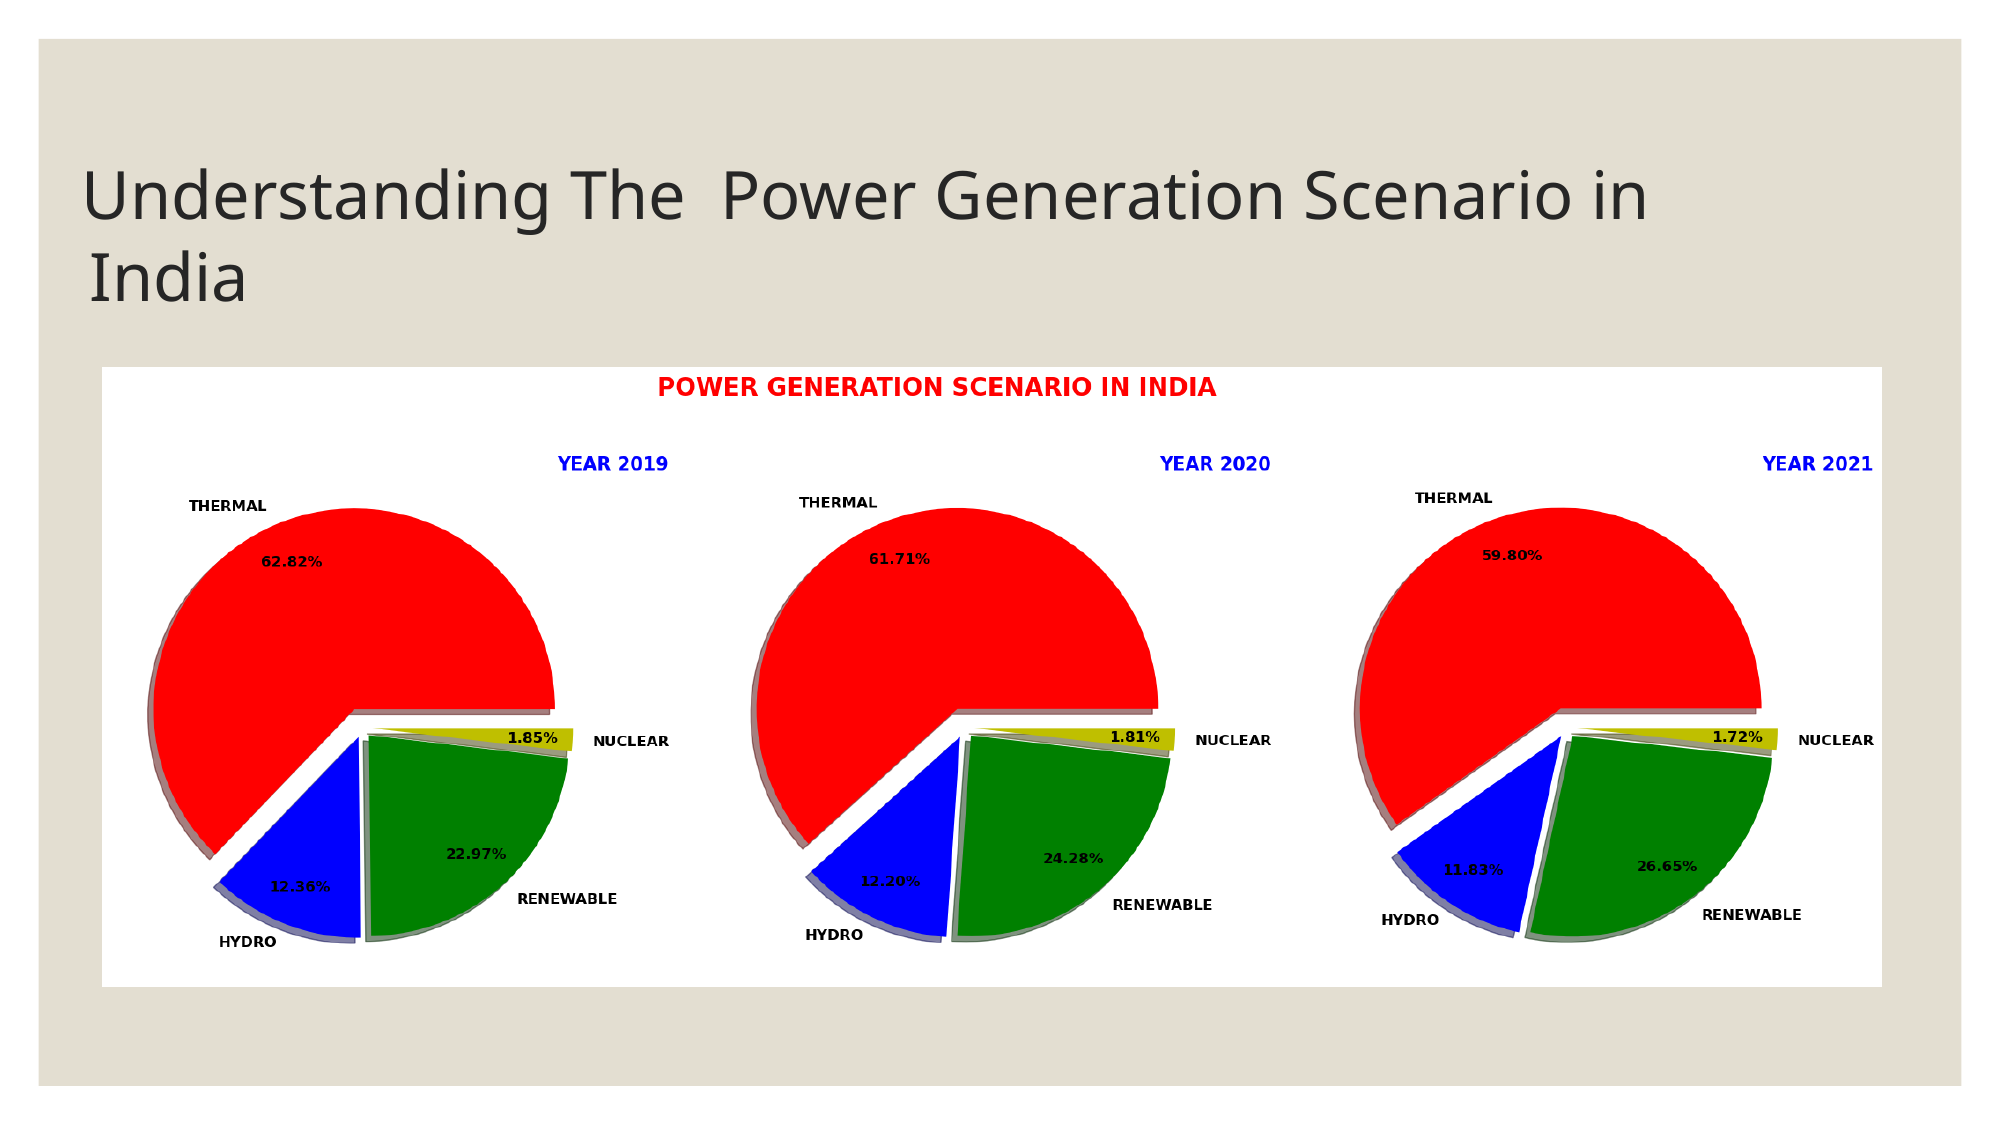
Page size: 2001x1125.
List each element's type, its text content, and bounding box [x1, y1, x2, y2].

title Understanding The Power Generation Scenario in India [57, 104, 2000, 368]
picture [102, 367, 1882, 987]
